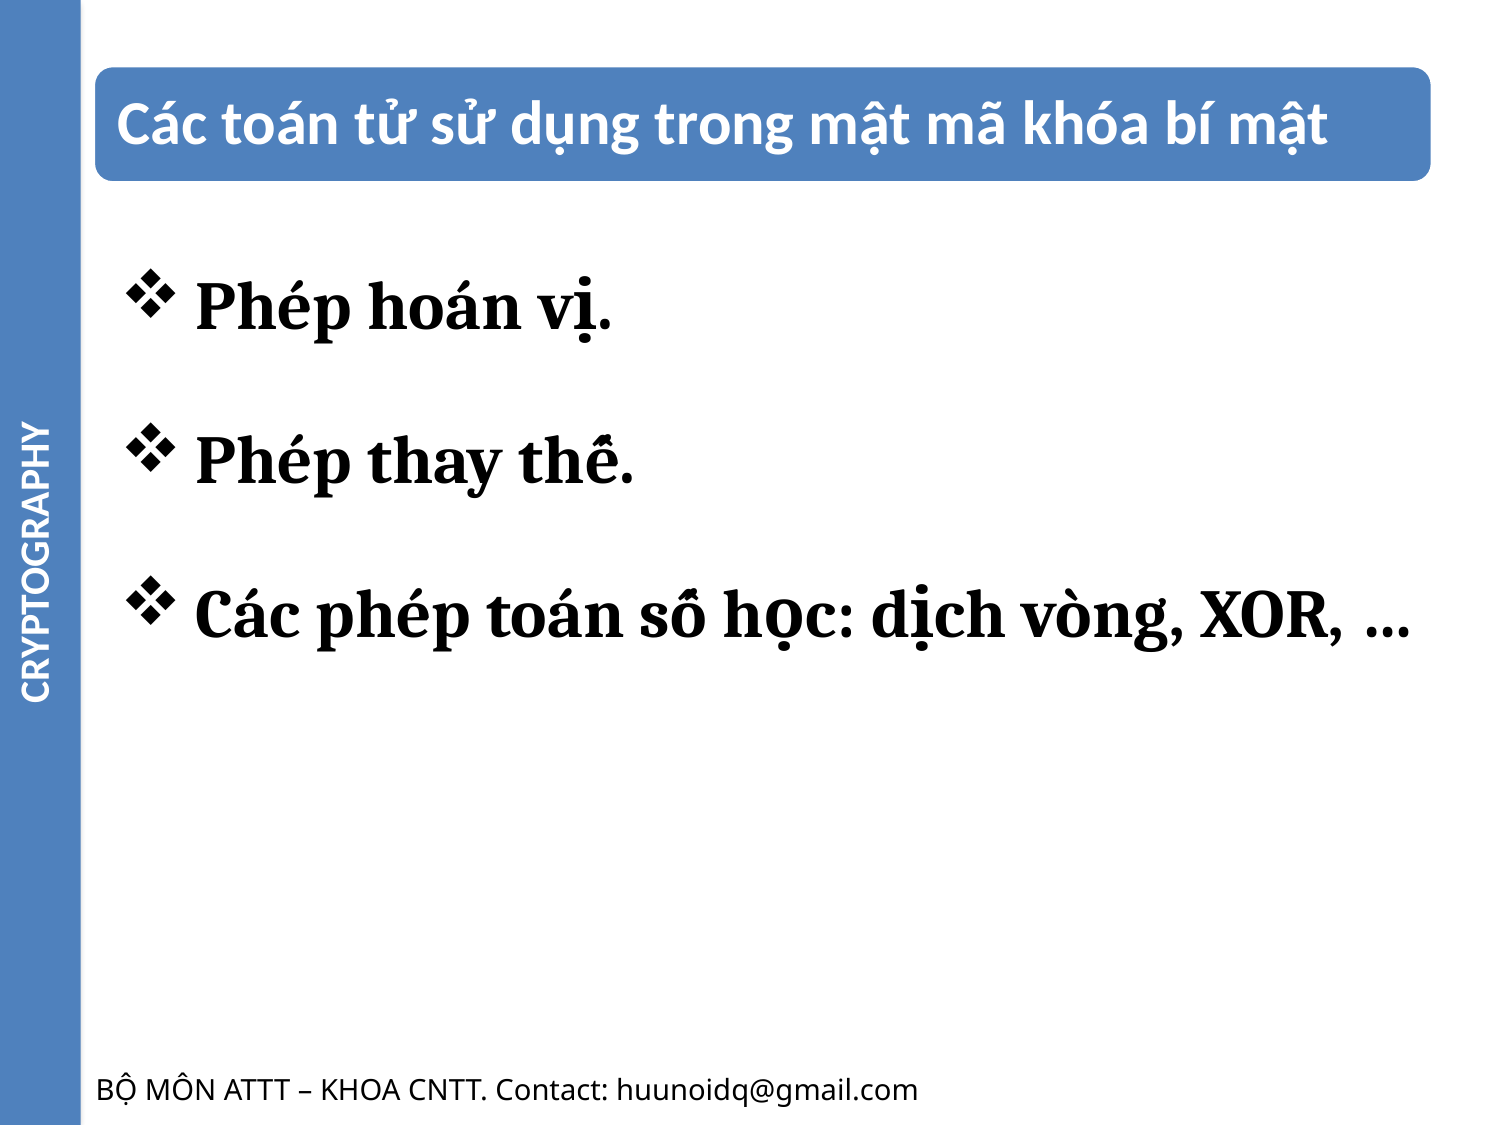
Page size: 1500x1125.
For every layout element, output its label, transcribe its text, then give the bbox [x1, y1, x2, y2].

text_box Phép hoán vị. Phép thay thế. Các phép toán số học: dịch vòng, XOR, … [120, 199, 1415, 1003]
text_box BỘ MÔN ATTT – KHOA CNTT. Contact: huunoidq@gmail.com [80, 1064, 1500, 1115]
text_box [92, 57, 1434, 191]
text_box CRYPTOGRAPHY [0, 0, 84, 1125]
